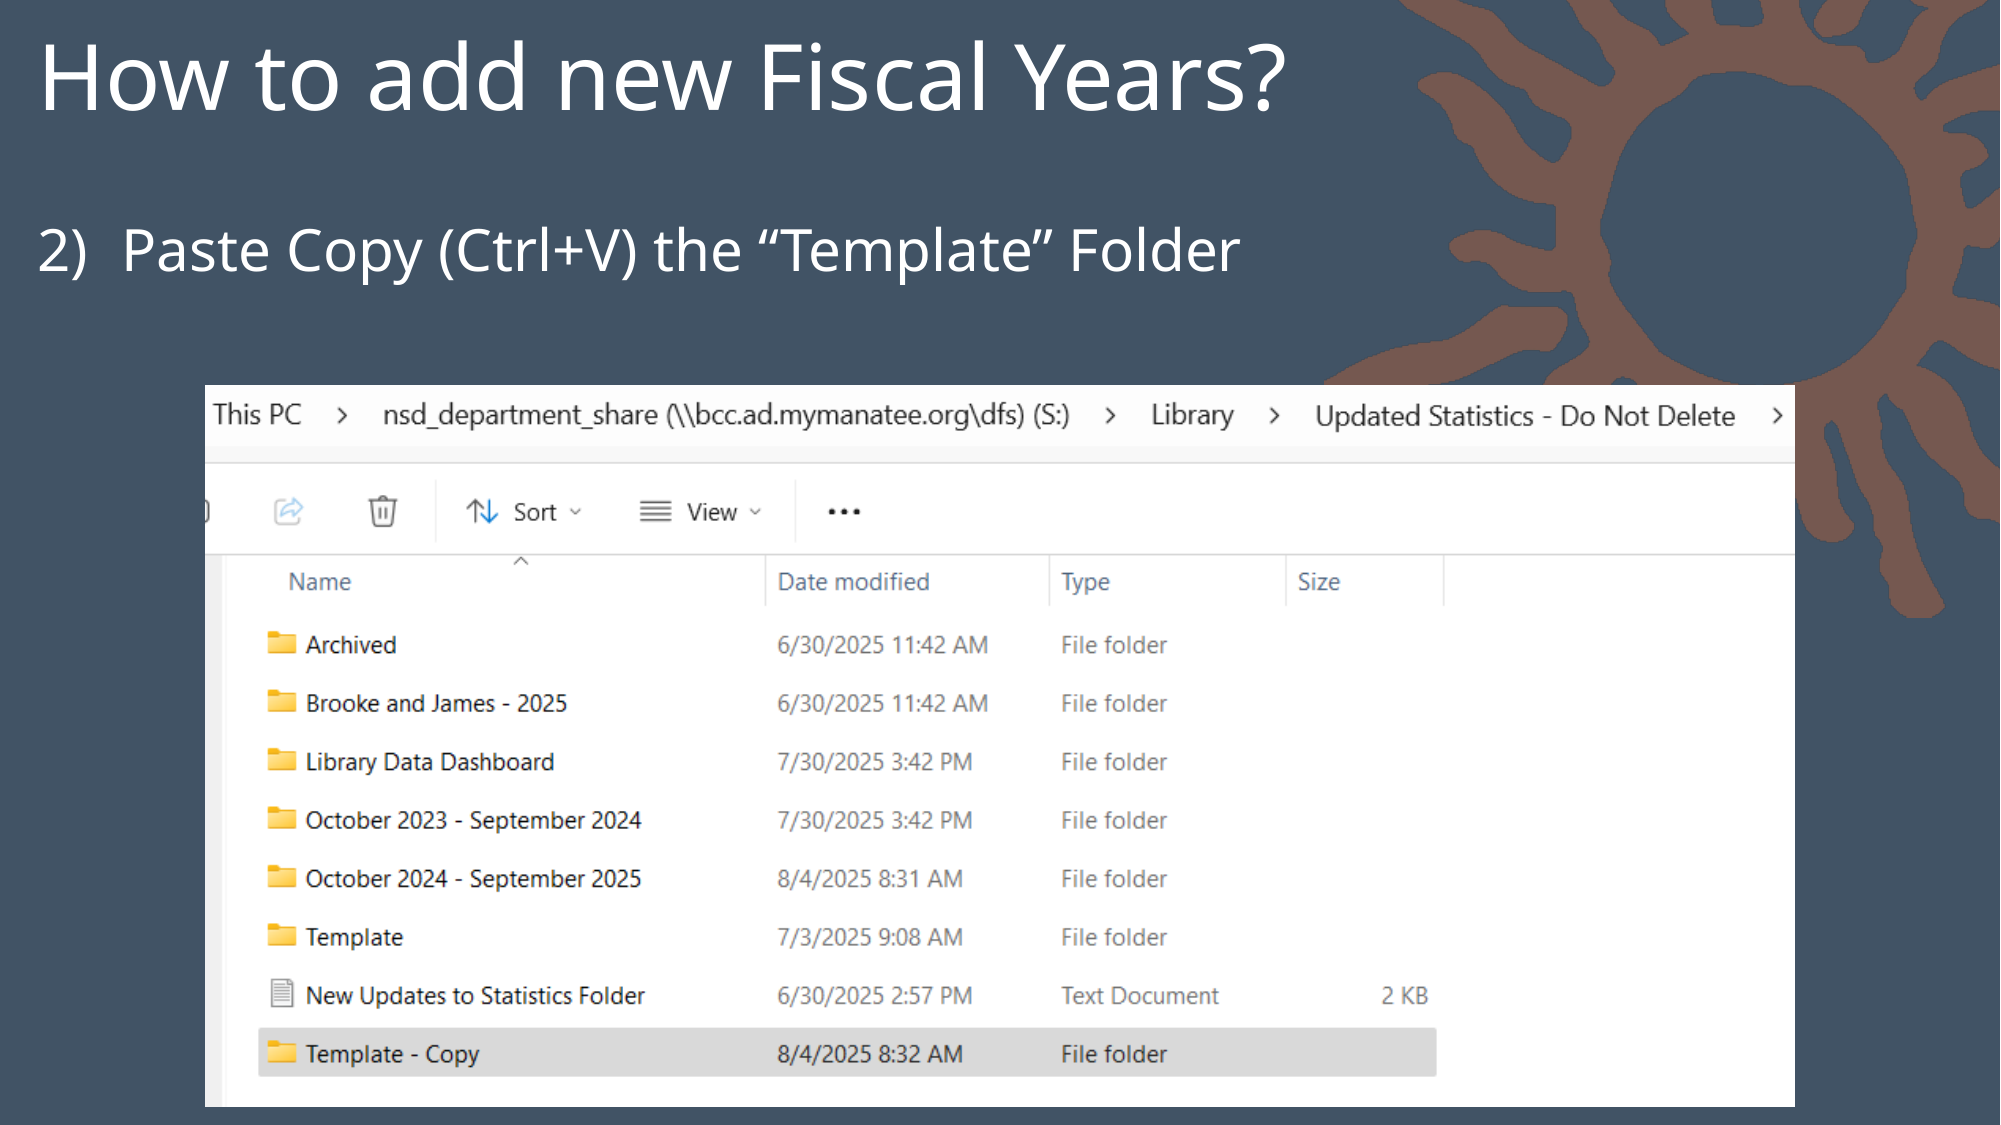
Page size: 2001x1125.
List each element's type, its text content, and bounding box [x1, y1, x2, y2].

text_box How to add new Fiscal Years? [22, 23, 1523, 143]
text_box Paste Copy (Ctrl+V) the “Template” Folder [22, 214, 1959, 386]
picture [205, 385, 1795, 1107]
